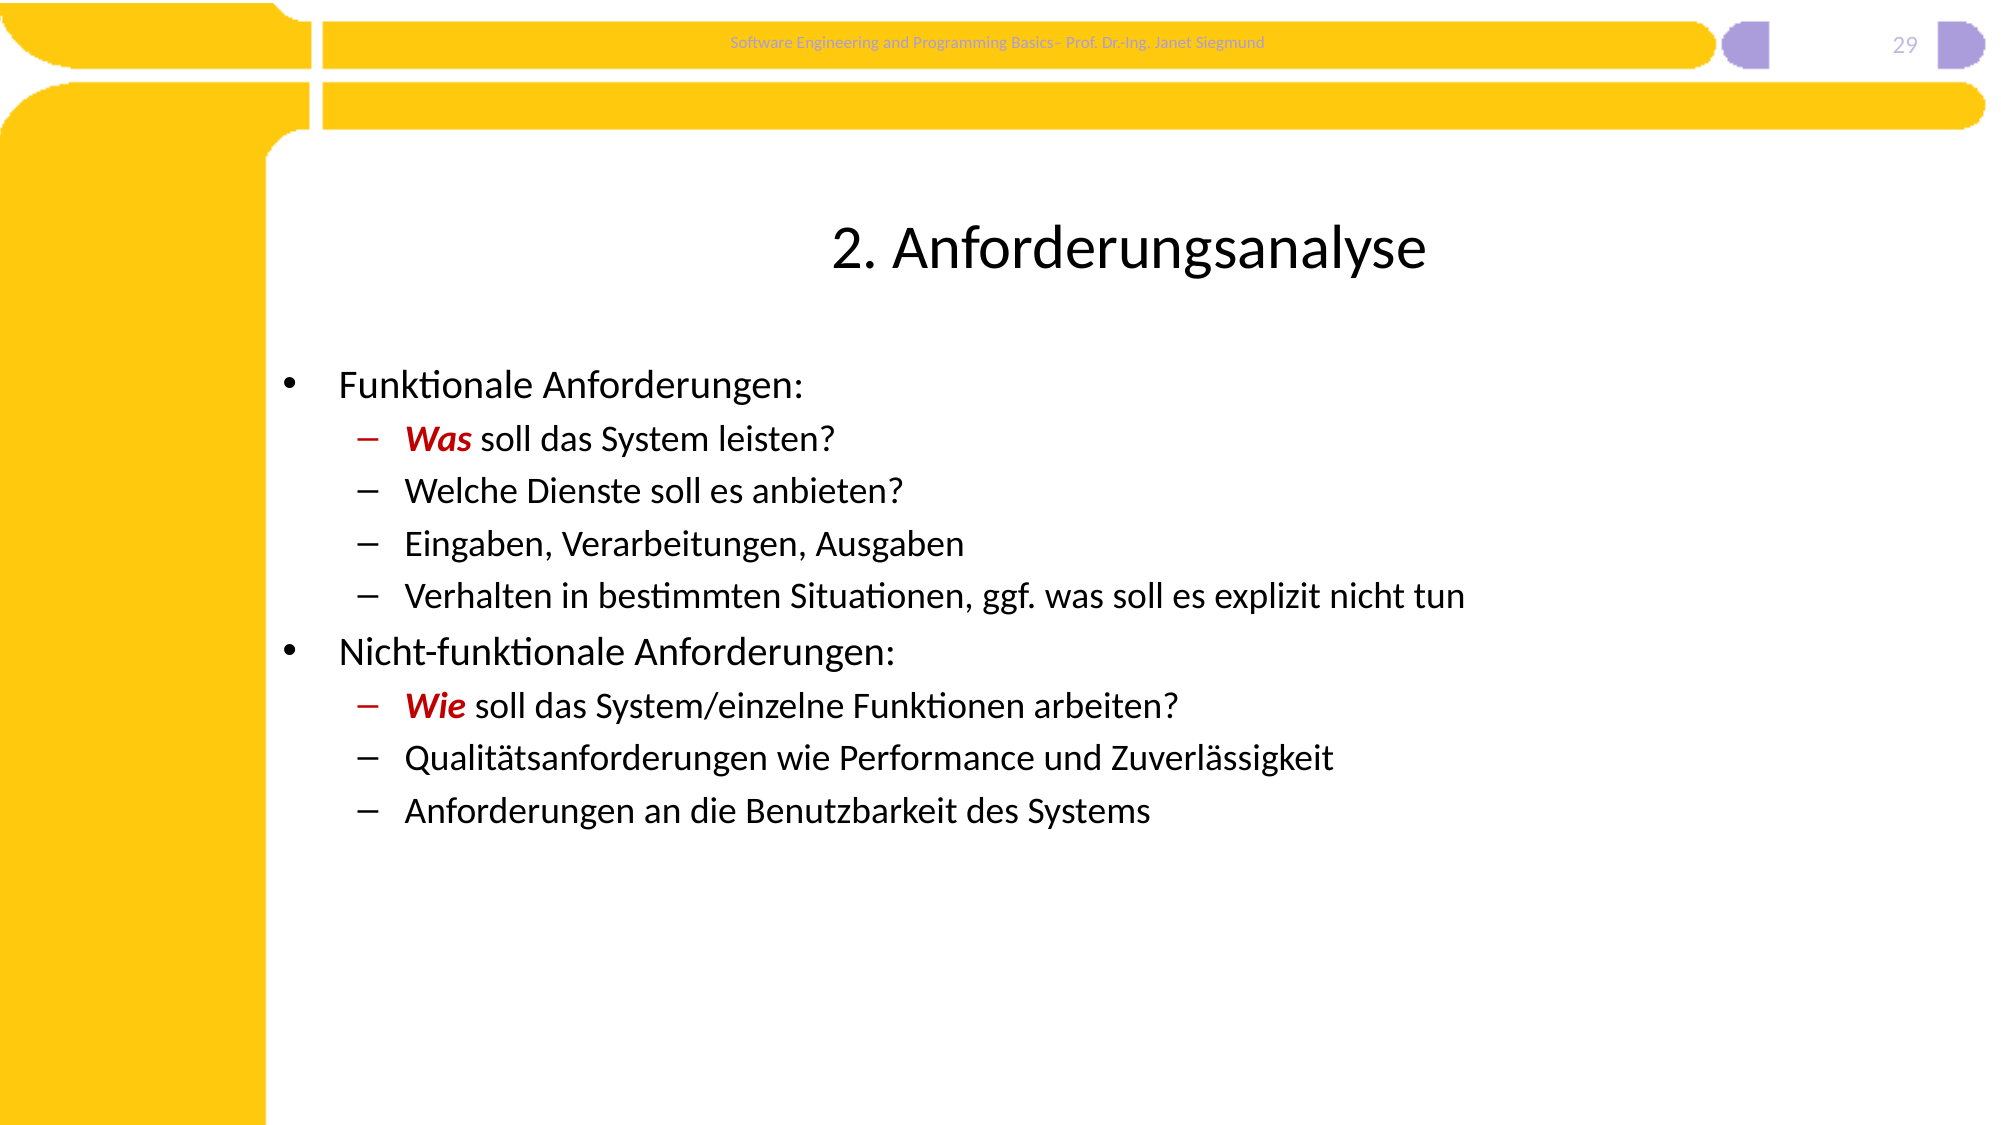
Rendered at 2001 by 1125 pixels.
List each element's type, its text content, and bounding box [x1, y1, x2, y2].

list Funktionale Anforderungen: Was soll das System leisten? Welche Dienste soll es anbieten? Eingaben, Verarbeitungen, Ausgaben Verhalten in bestimmten Situationen, ggf. was soll es explizit nicht tun Nicht-funktionale Anforderungen: Wie soll das System/einzelne Funktionen arbeiten? Qualitätsanforderungen wie Performance und Zuverlässigkeit Anforderungen an die Benutzbarkeit des Systems [267, 349, 1993, 1104]
slide_number 29 [1767, 20, 1934, 67]
picture [0, 3, 1999, 1125]
title 2. Anforderungsanalyse [267, 149, 1993, 338]
